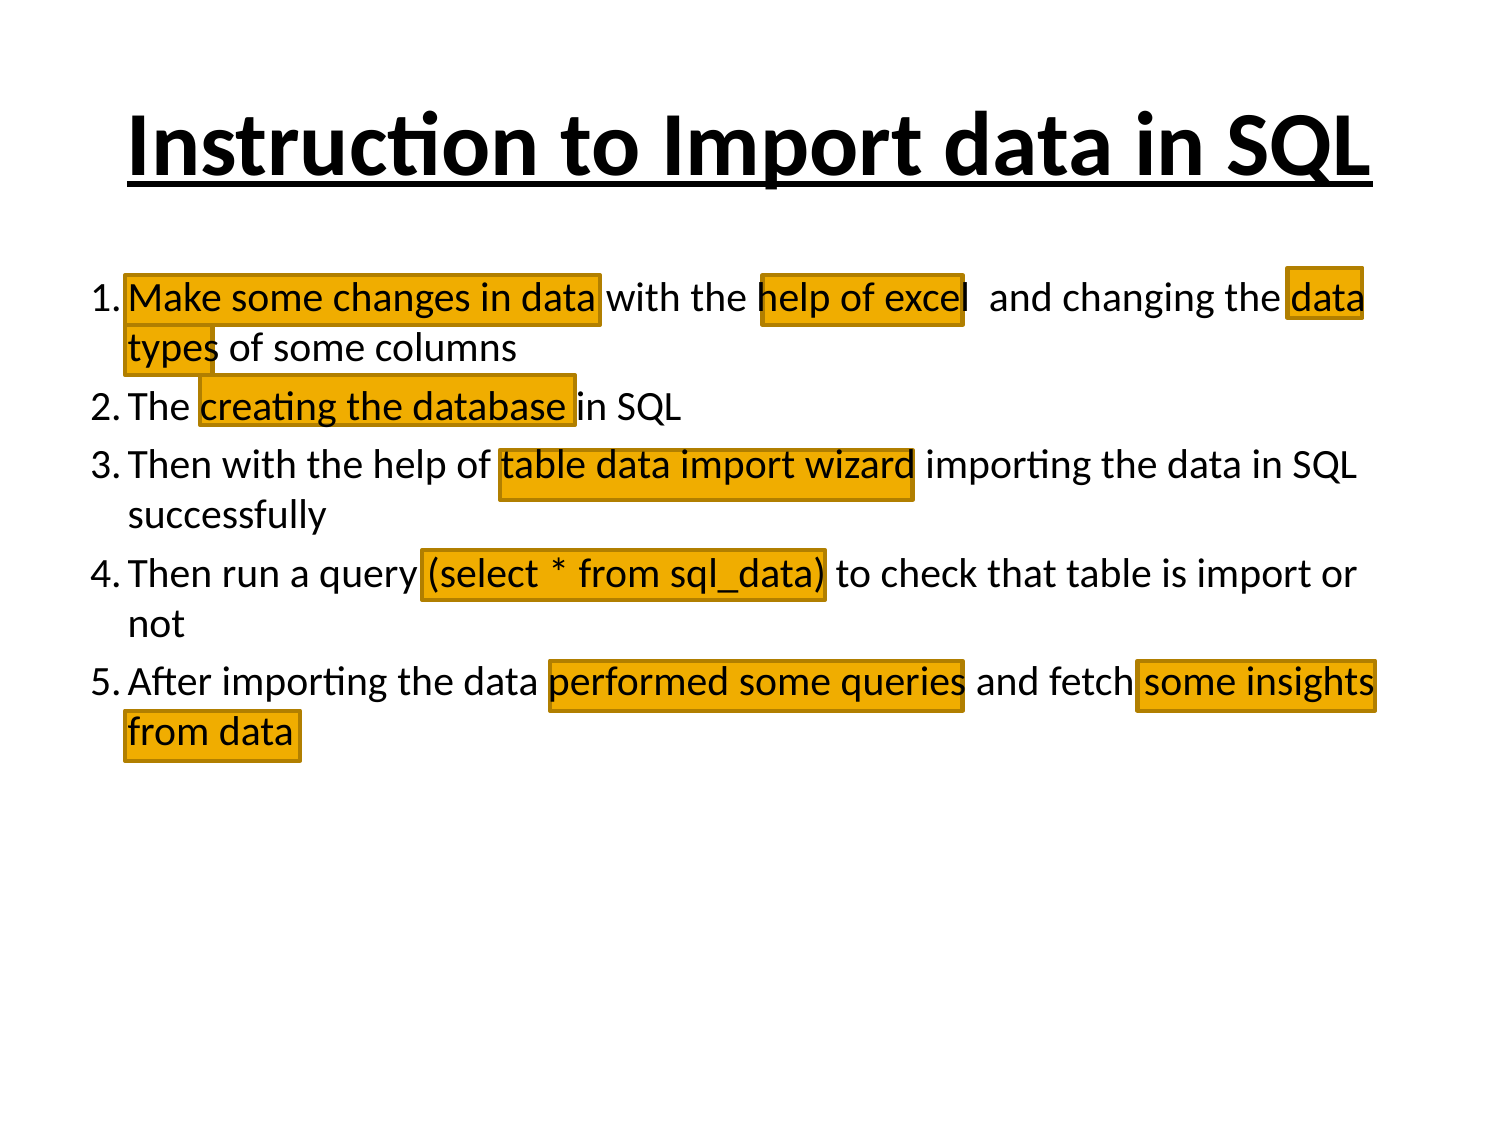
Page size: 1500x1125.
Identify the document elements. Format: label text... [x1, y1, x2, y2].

list Make some changes in data with the help of excel and changing the data types of some columns The creating the database in SQL Then with the help of table data import wizard importing the data in SQL successfully Then run a query (select * from sql_data) to check that table is import or not After importing the data performed some queries and fetch some insights from data [75, 262, 1425, 1005]
title Instruction to Import data in SQL [75, 45, 1425, 233]
